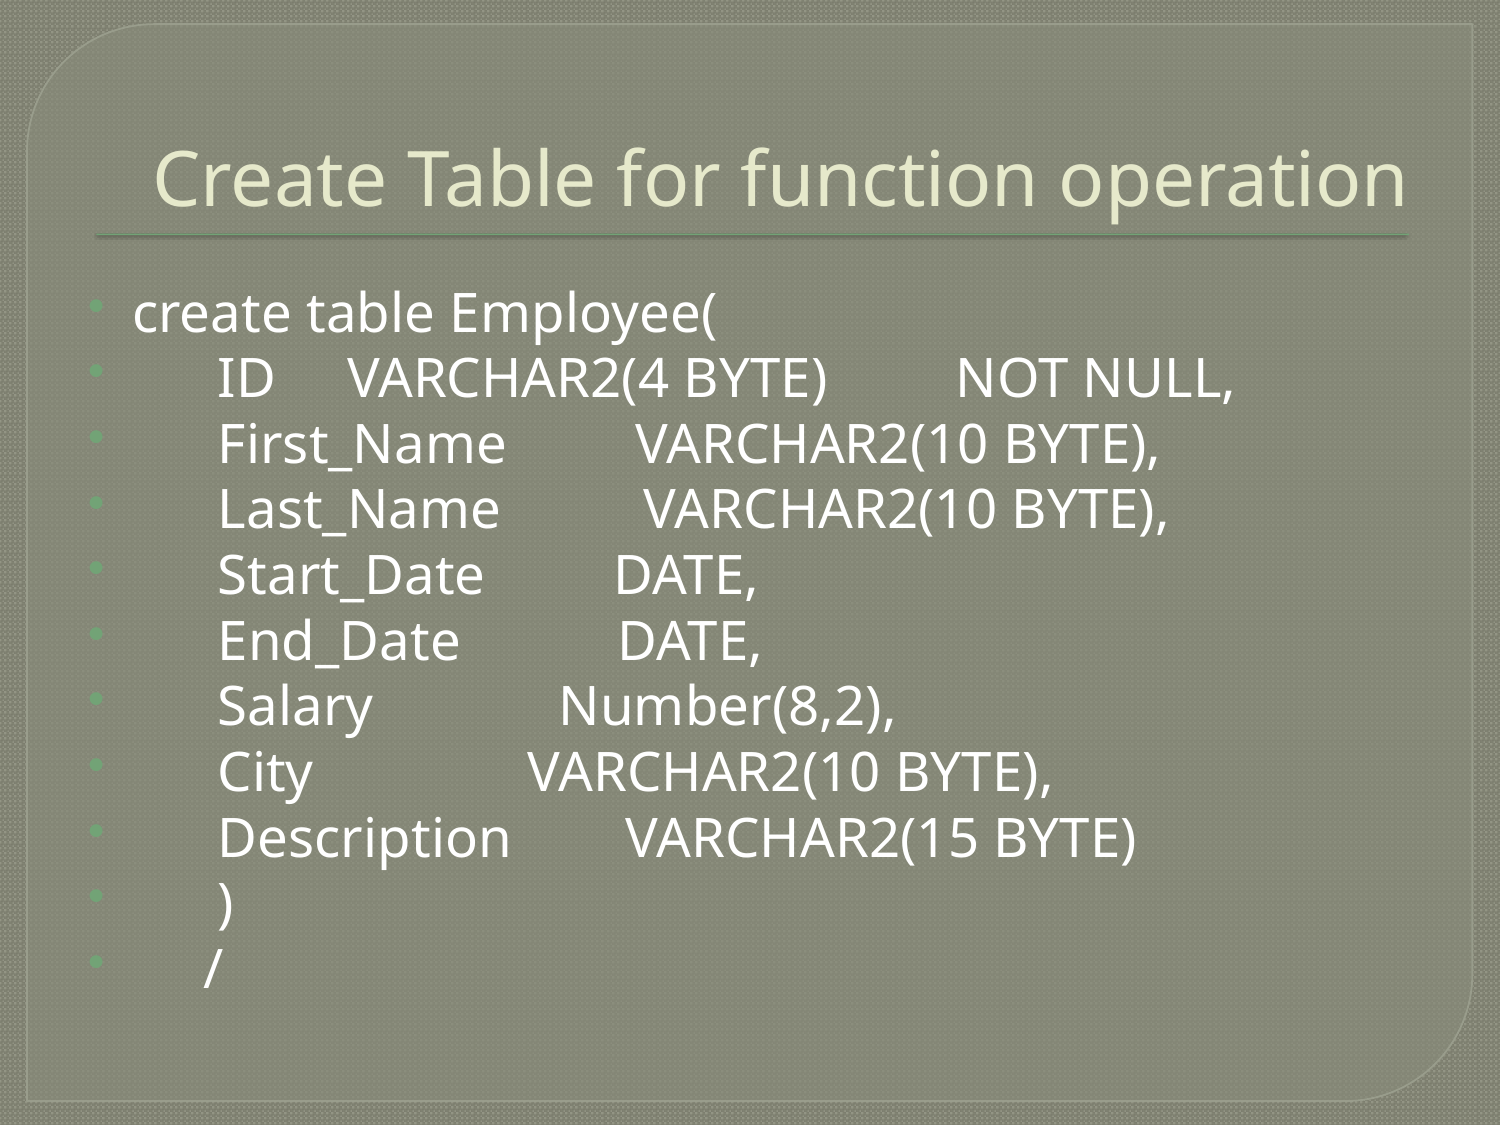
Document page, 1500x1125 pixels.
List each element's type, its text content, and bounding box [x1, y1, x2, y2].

title Create Table for function operation [75, 41, 1425, 230]
list create table Employee( ID VARCHAR2(4 BYTE) NOT NULL, First_Name VARCHAR2(10 BYTE), Last_Name VARCHAR2(10 BYTE), Start_Date DATE, End_Date DATE, Salary Number(8,2), City VARCHAR2(10 BYTE), Description VARCHAR2(15 BYTE) ) / [75, 270, 1425, 1013]
